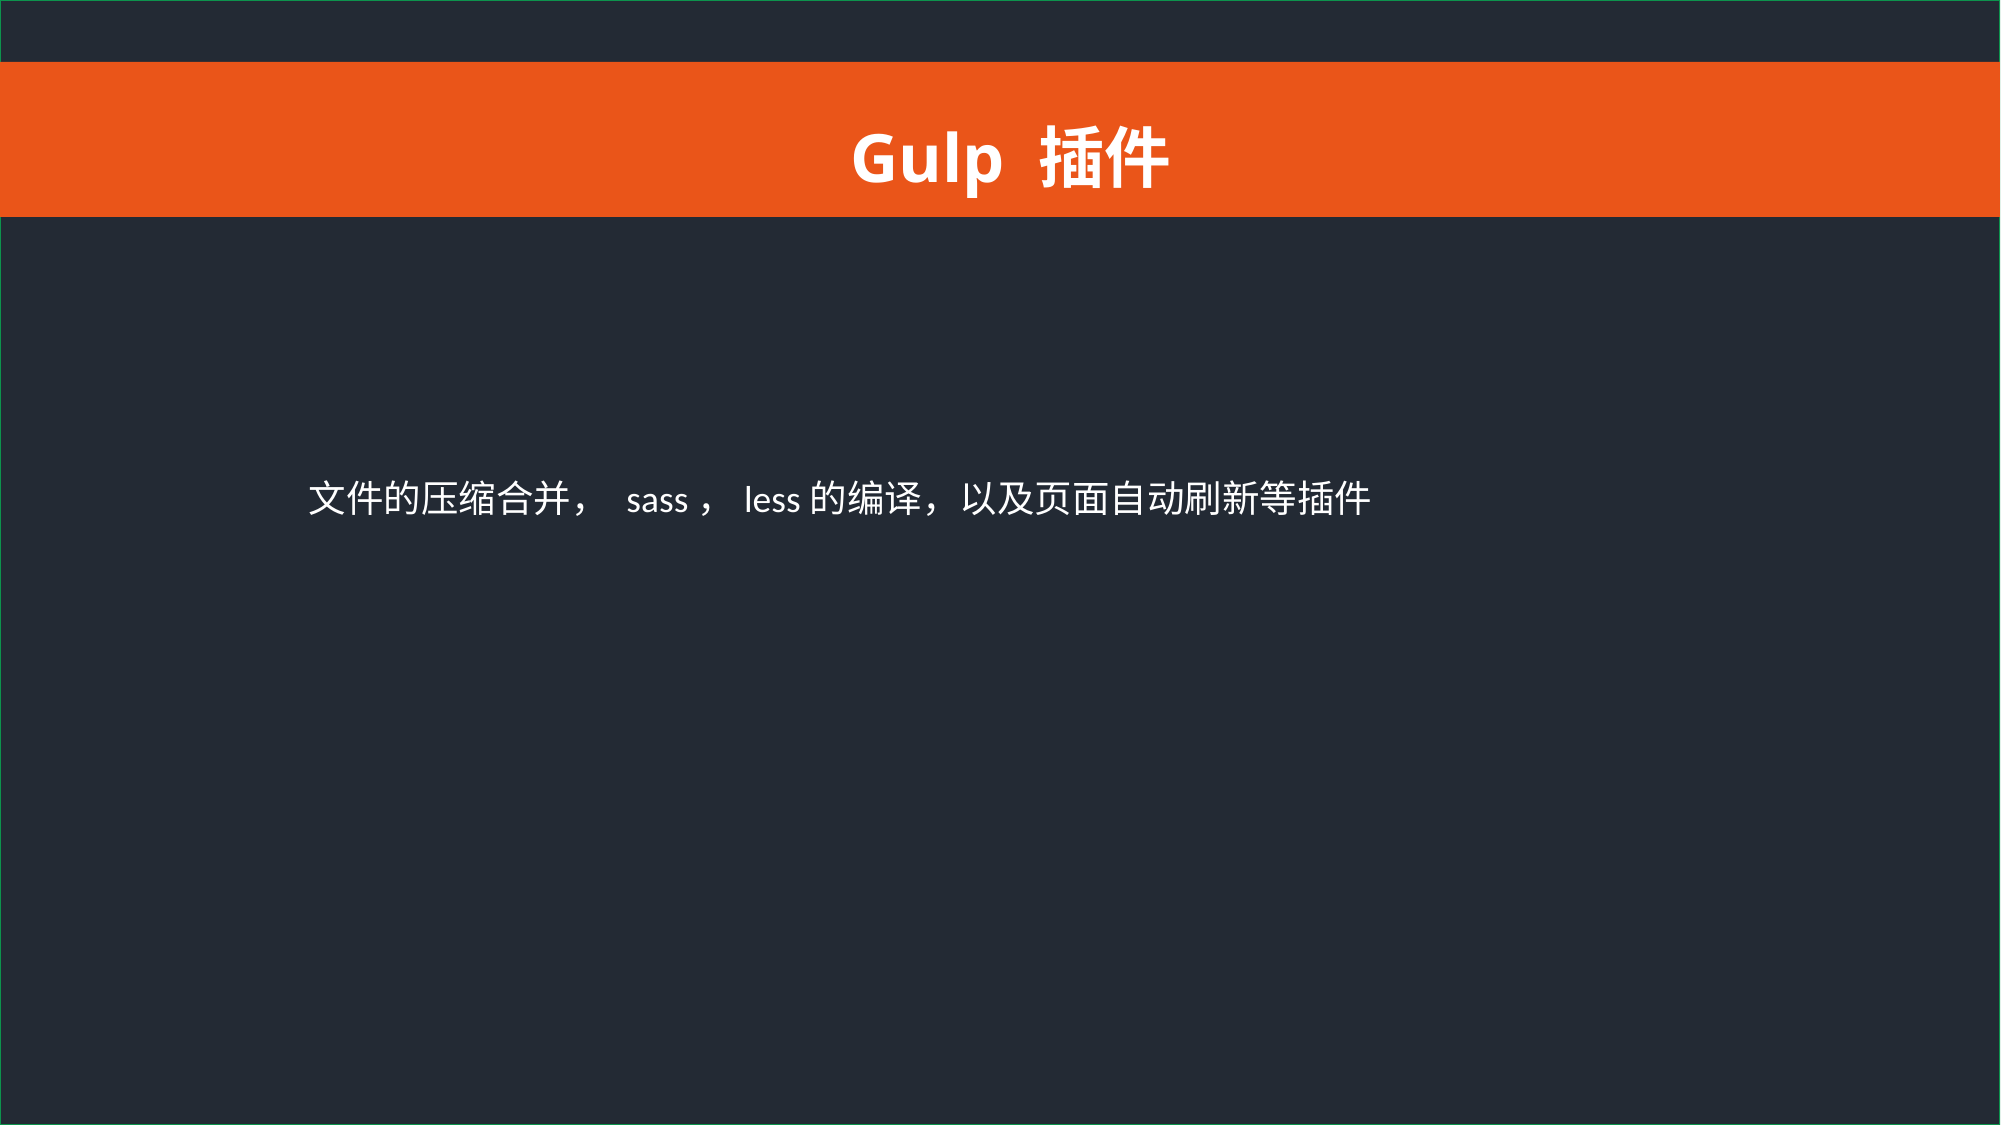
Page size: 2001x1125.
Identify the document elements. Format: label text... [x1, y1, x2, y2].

text_box 文件的压缩合并， sass，less的编译，以及页面自动刷新等插件 [294, 467, 1388, 528]
text_box Gulp 插件 [835, 68, 1187, 204]
